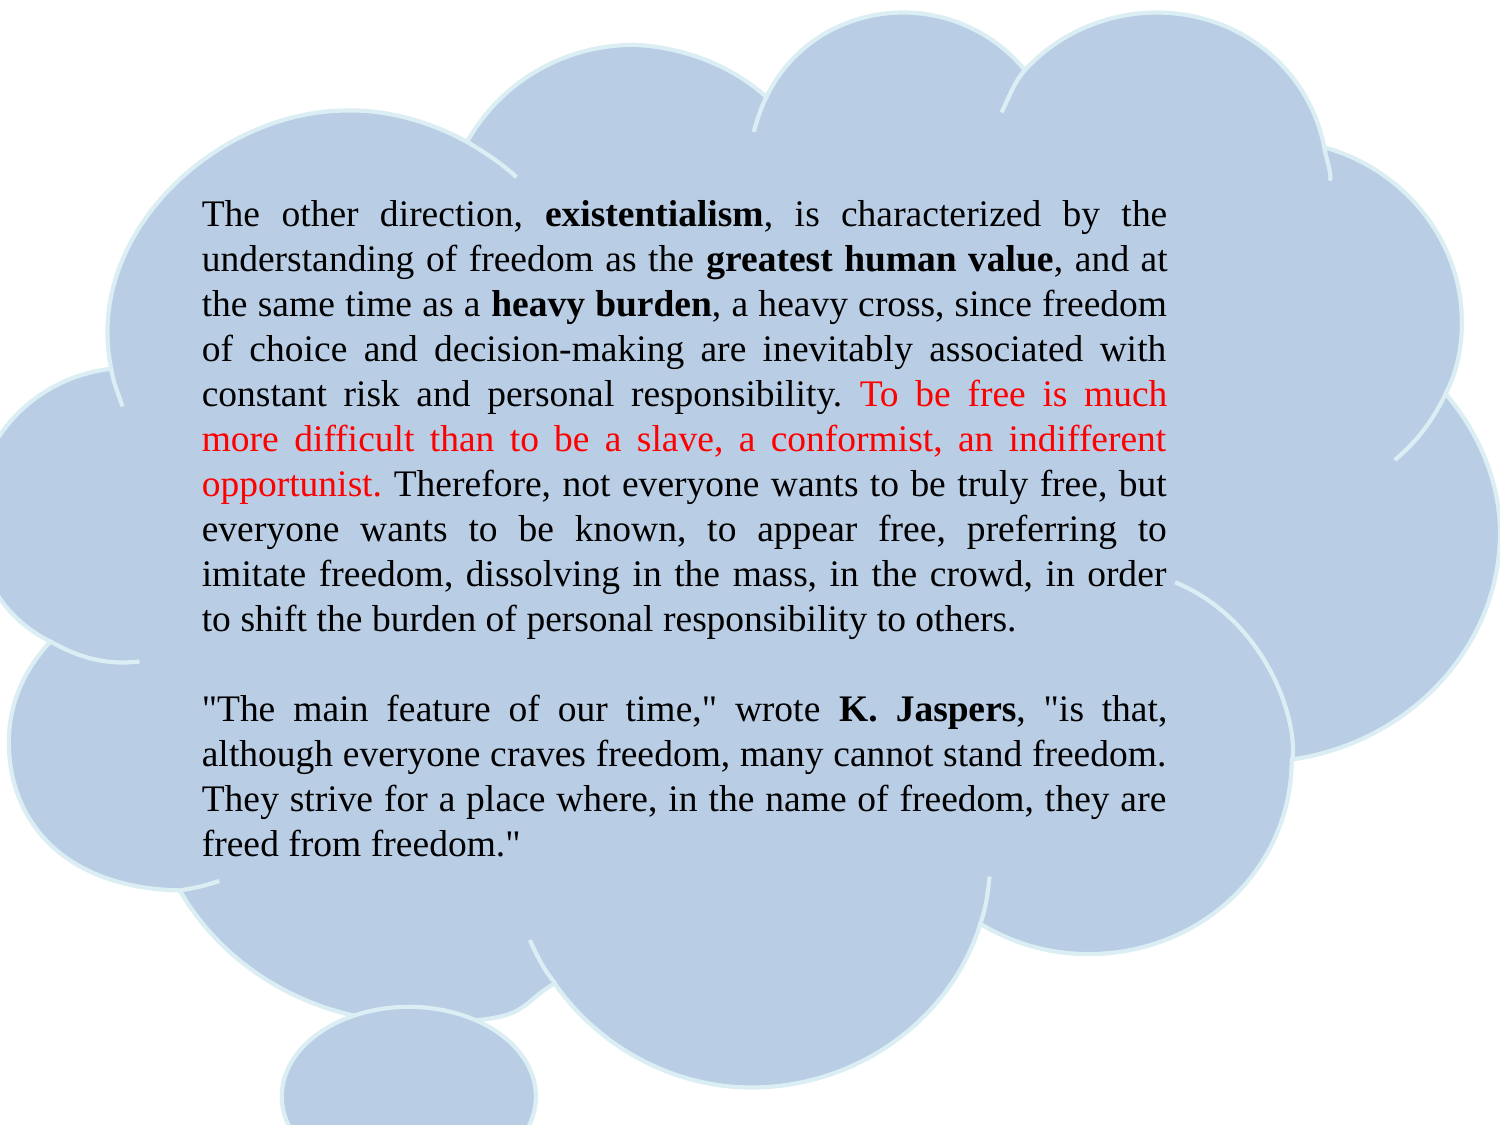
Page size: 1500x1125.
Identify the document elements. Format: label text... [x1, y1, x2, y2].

text_box The other direction, existentialism, is characterized by the understanding of freedom as the greatest human value, and at the same time as a heavy burden, a heavy cross, since freedom of choice and decision-making are inevitably associated with constant risk and personal responsibility. To be free is much more difficult than to be a slave, a conformist, an indifferent opportunist. Therefore, not everyone wants to be truly free, but everyone wants to be known, to appear free, preferring to imitate freedom, dissolving in the mass, in the crowd, in order to shift the burden of personal responsibility to others. "The main feature of our time," wrote K. Jaspers, "is that, although everyone craves freedom, many cannot stand freedom. They strive for a place where, in the name of freedom, they are freed from freedom." [0, 12, 1500, 1125]
